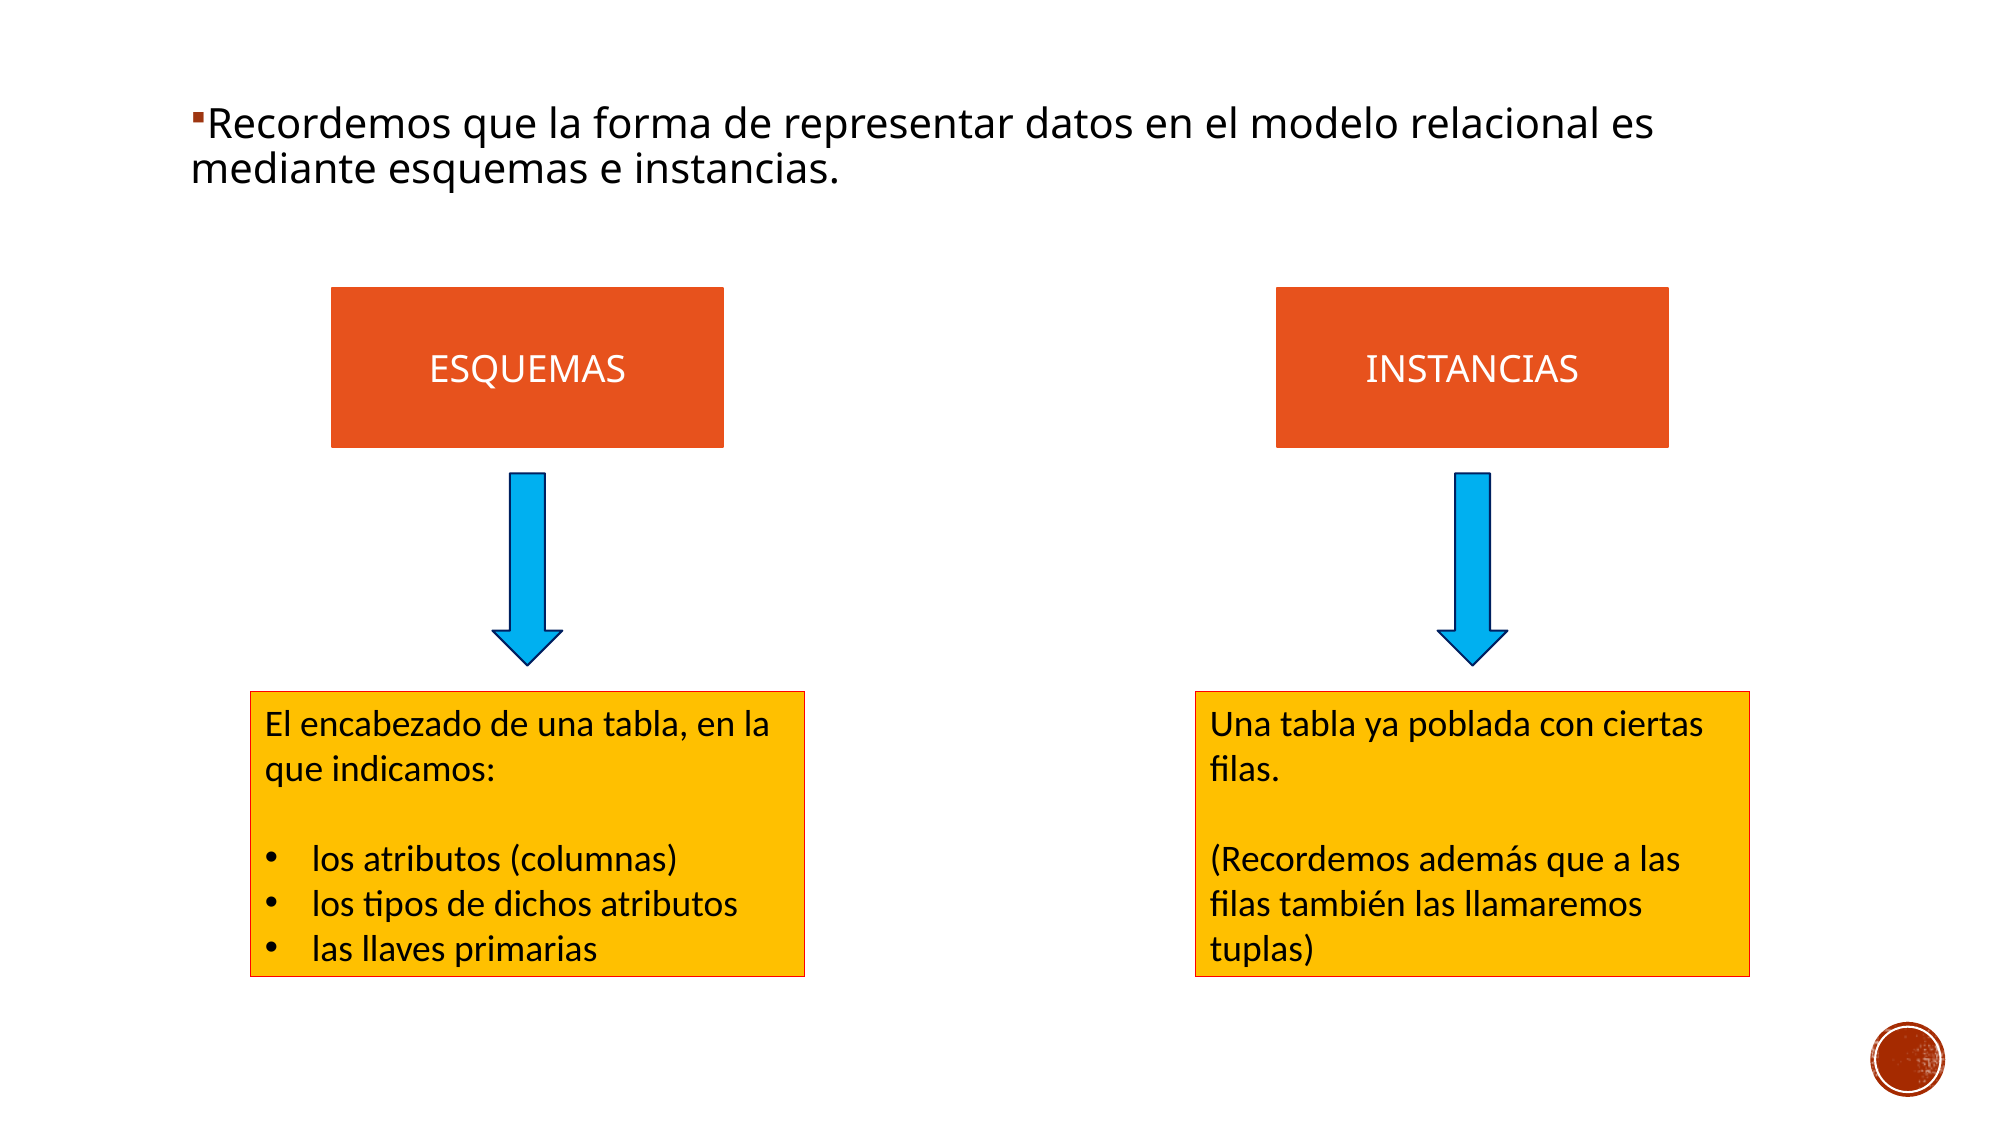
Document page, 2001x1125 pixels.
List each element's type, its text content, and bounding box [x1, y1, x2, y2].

text_box Una tabla ya poblada con ciertas filas. (Recordemos además que a las filas también las llamaremos tuplas) [1195, 691, 1750, 977]
list Recordemos que la forma de representar datos en el modelo relacional es mediante esquemas e instancias. [175, 94, 1826, 207]
text_box ESQUEMAS [331, 287, 724, 448]
text_box INSTANCIAS [1276, 287, 1669, 448]
text_box [491, 472, 564, 667]
text_box El encabezado de una tabla, en la que indicamos: los atributos (columnas) los tipos de dichos atributos las llaves primarias [250, 691, 805, 977]
text_box [1436, 472, 1509, 667]
